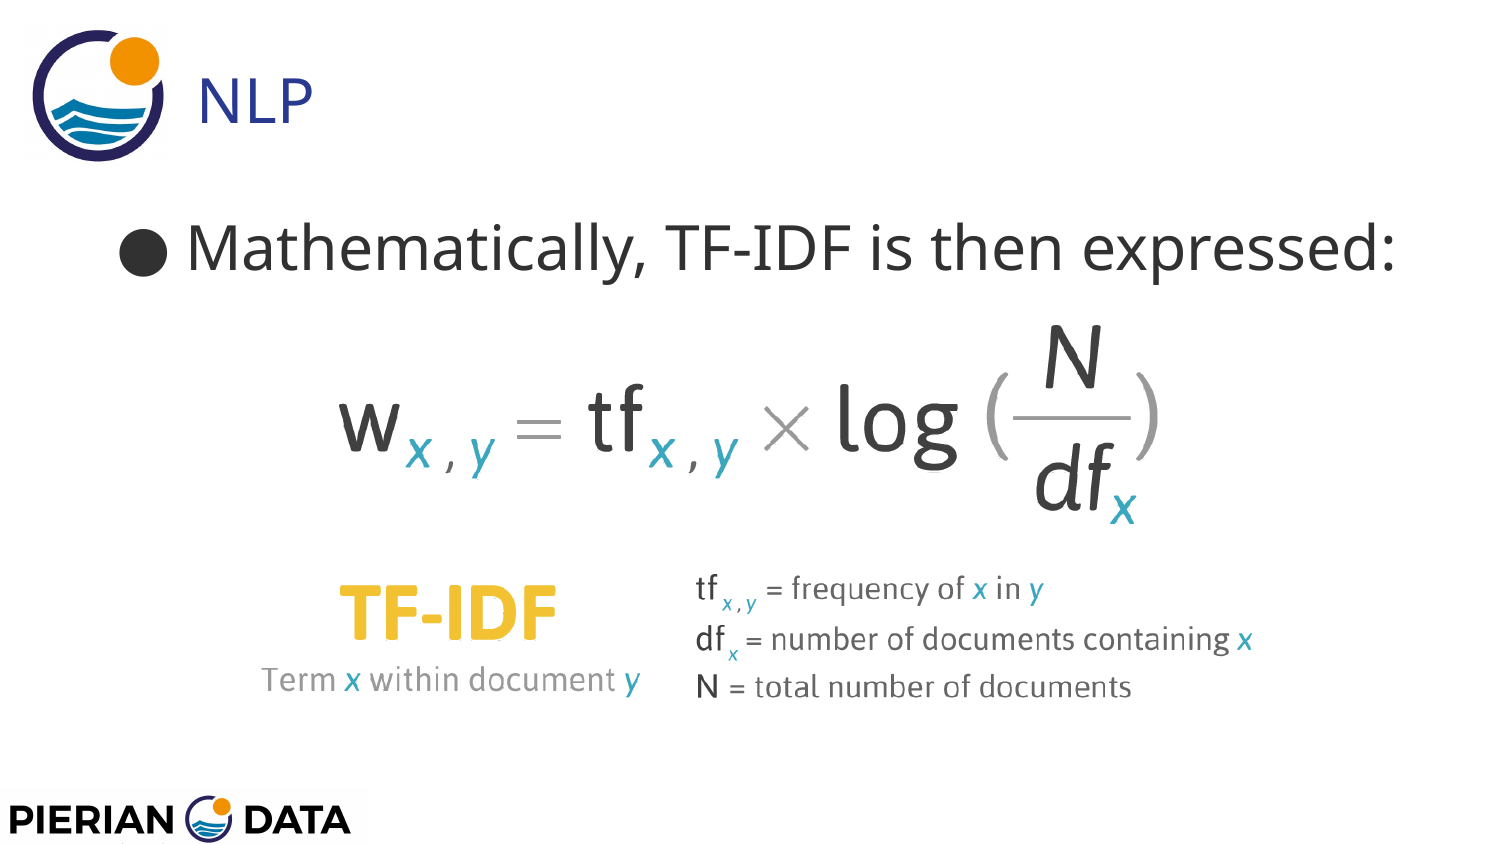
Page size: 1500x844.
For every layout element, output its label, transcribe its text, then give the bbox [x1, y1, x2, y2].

picture [24, 24, 172, 167]
picture [0, 787, 368, 844]
text_box Mathematically, TF-IDF is then expressed: [95, 192, 1471, 741]
text_box [176, 34, 1330, 157]
text_box NLP [181, 45, 1500, 146]
picture [143, 319, 1357, 724]
